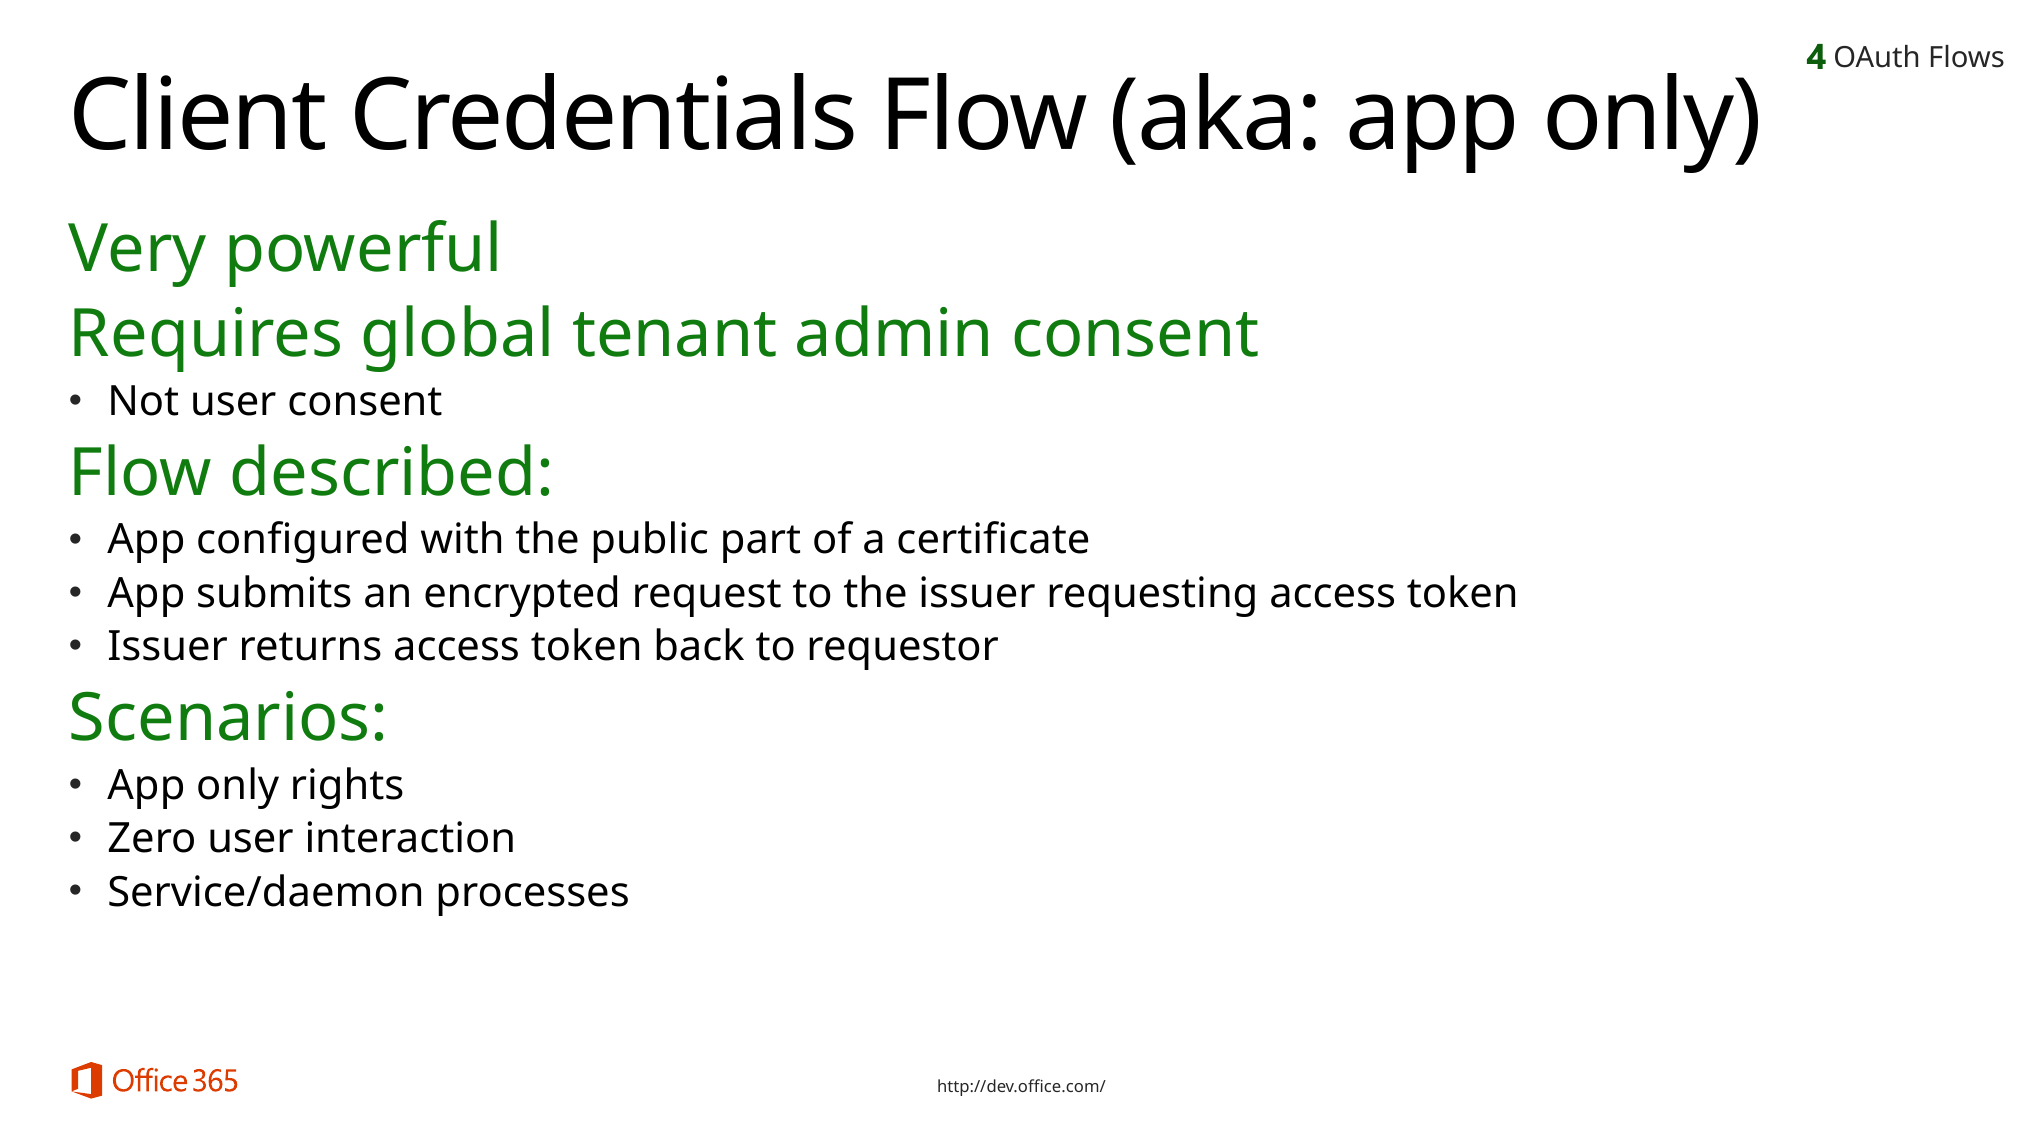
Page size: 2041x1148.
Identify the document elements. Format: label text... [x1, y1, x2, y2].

title Client Credentials Flow (aka: app only) [45, 48, 1996, 199]
list Very powerful Requires global tenant admin consent Not user consent Flow described: App configured with the public part of a certificate App submits an encrypted request to the issuer requesting access token Issuer returns access token back to requestor Scenarios: App only rights Zero user interaction Service/daemon processes [45, 199, 1996, 980]
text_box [1806, 27, 2041, 75]
